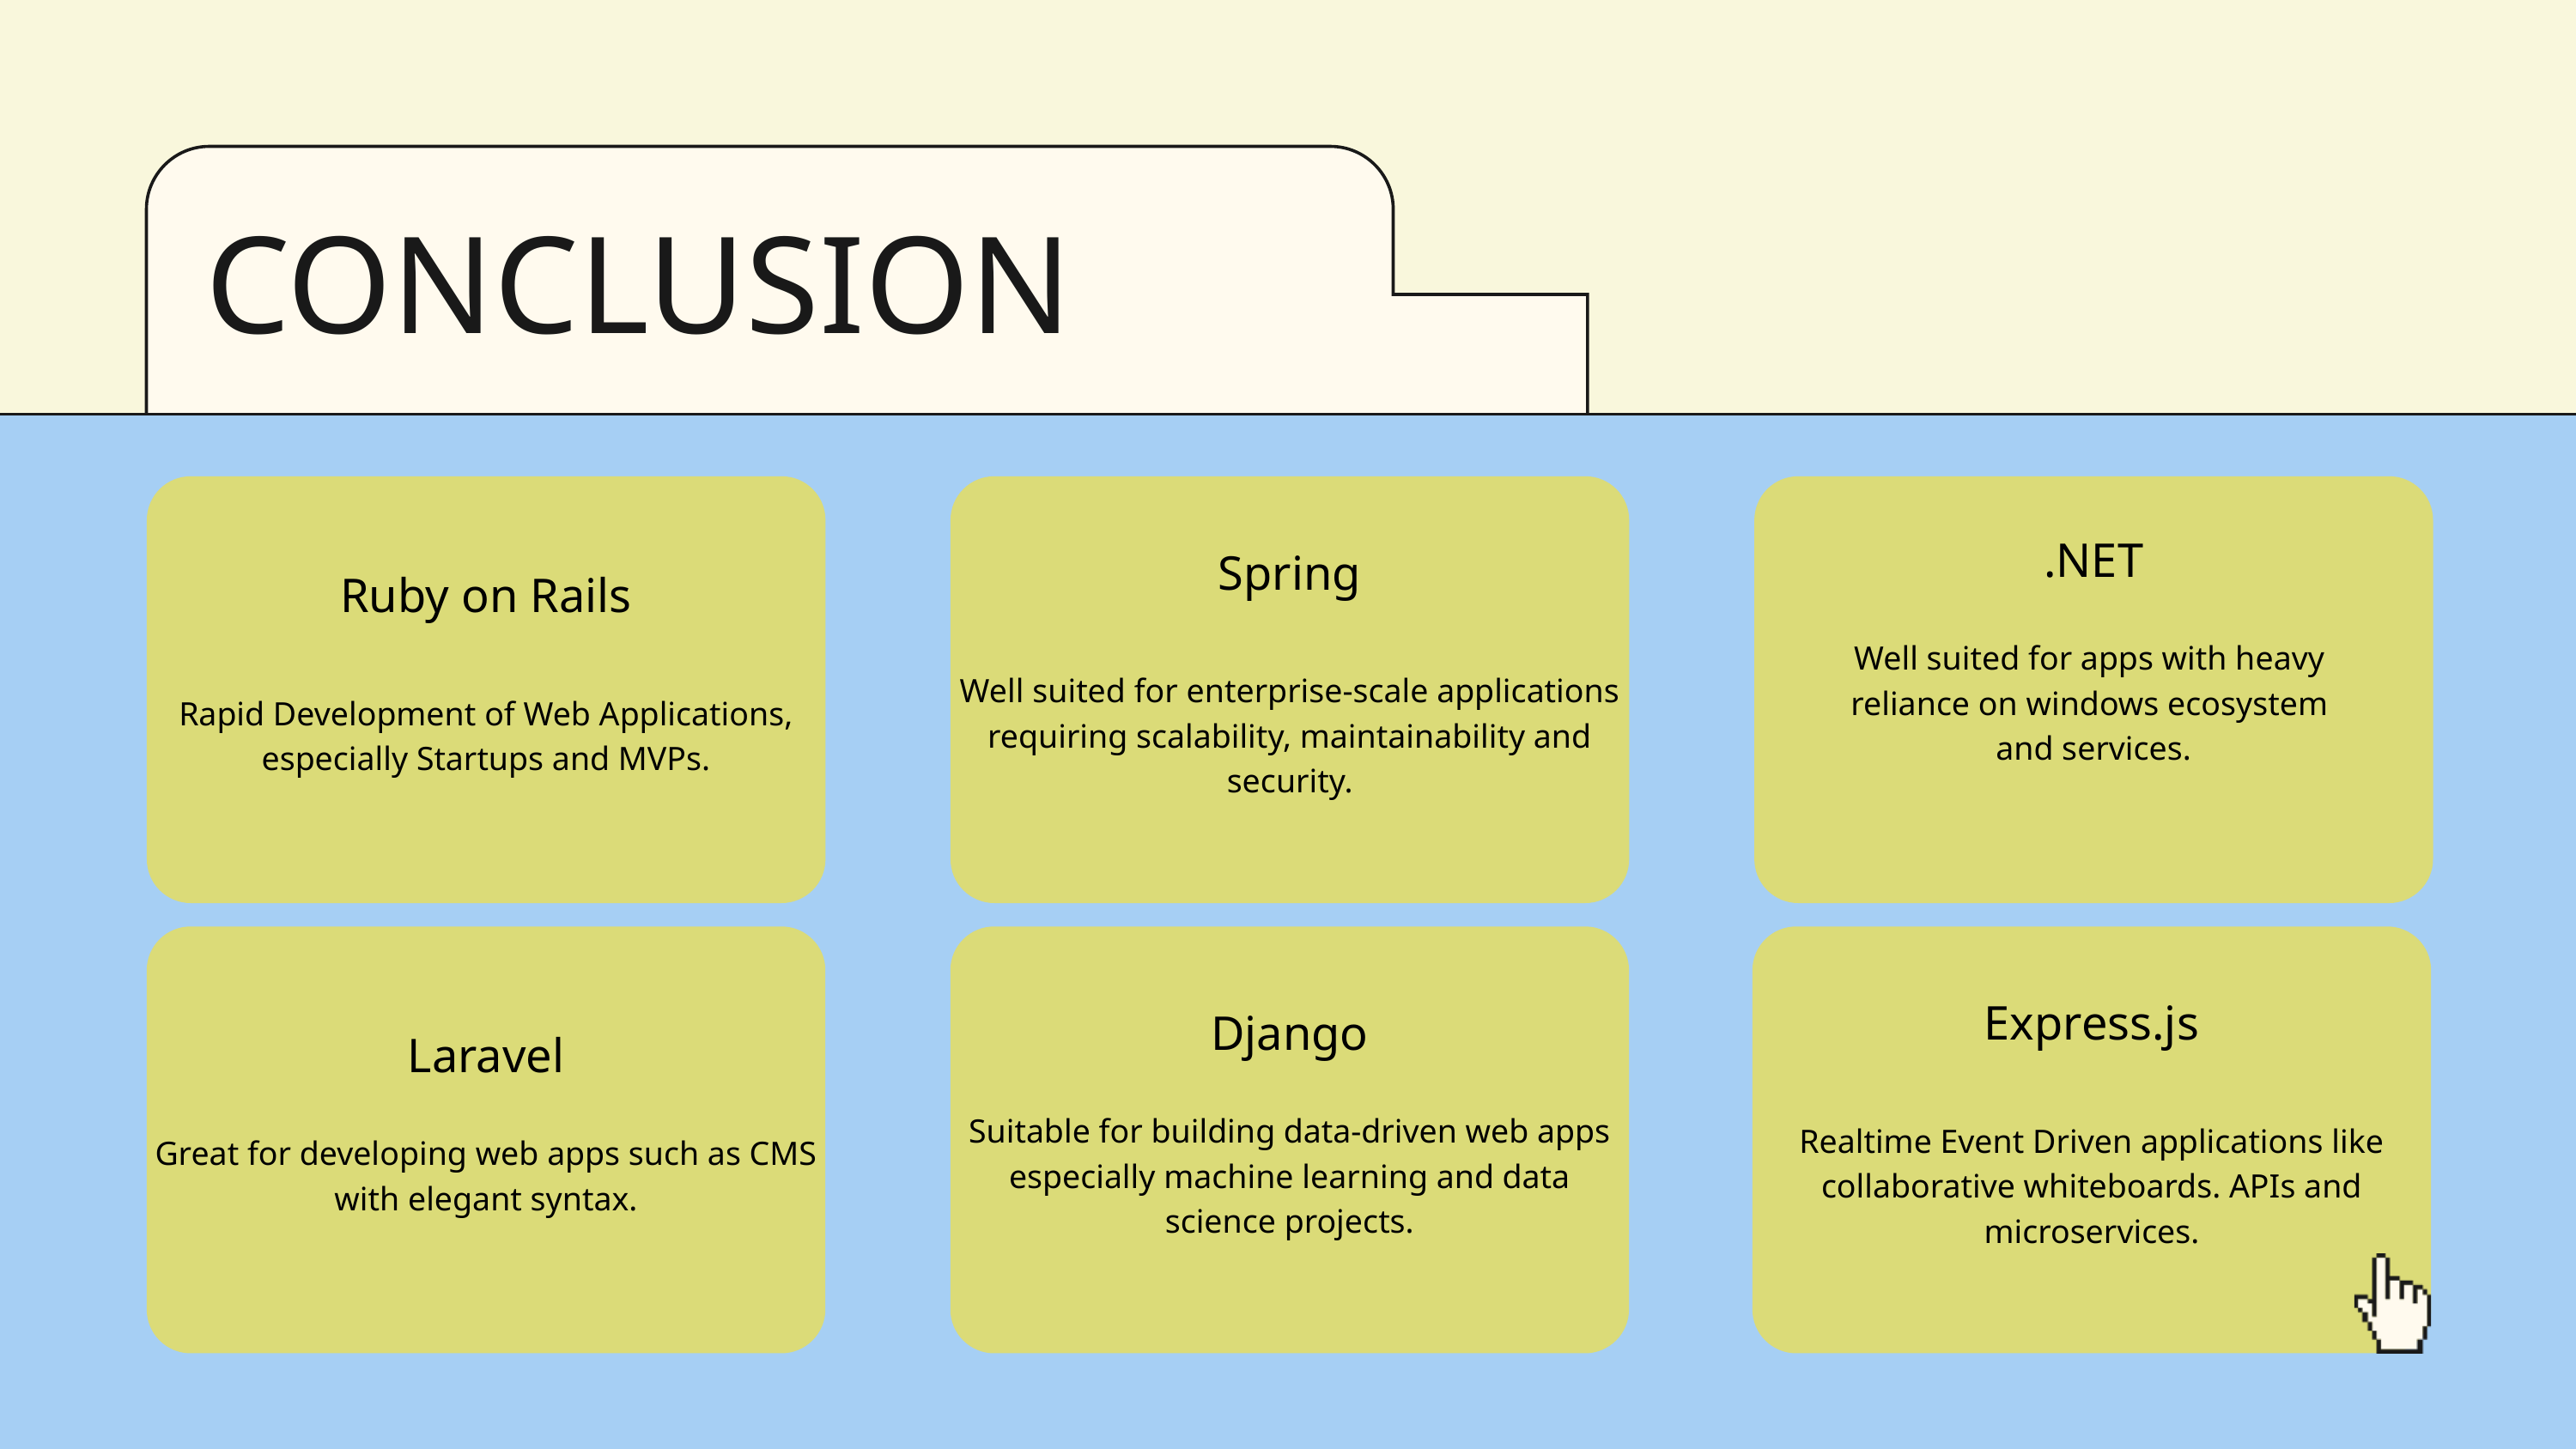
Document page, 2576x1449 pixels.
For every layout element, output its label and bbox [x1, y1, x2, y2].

text_box [0, 414, 2576, 1449]
text_box [146, 926, 826, 1354]
text_box [1753, 476, 2433, 904]
text_box [146, 476, 826, 904]
text_box [1752, 926, 2432, 1354]
text_box [950, 926, 1630, 1354]
text_box [950, 476, 1630, 904]
text_box [144, 144, 1589, 410]
